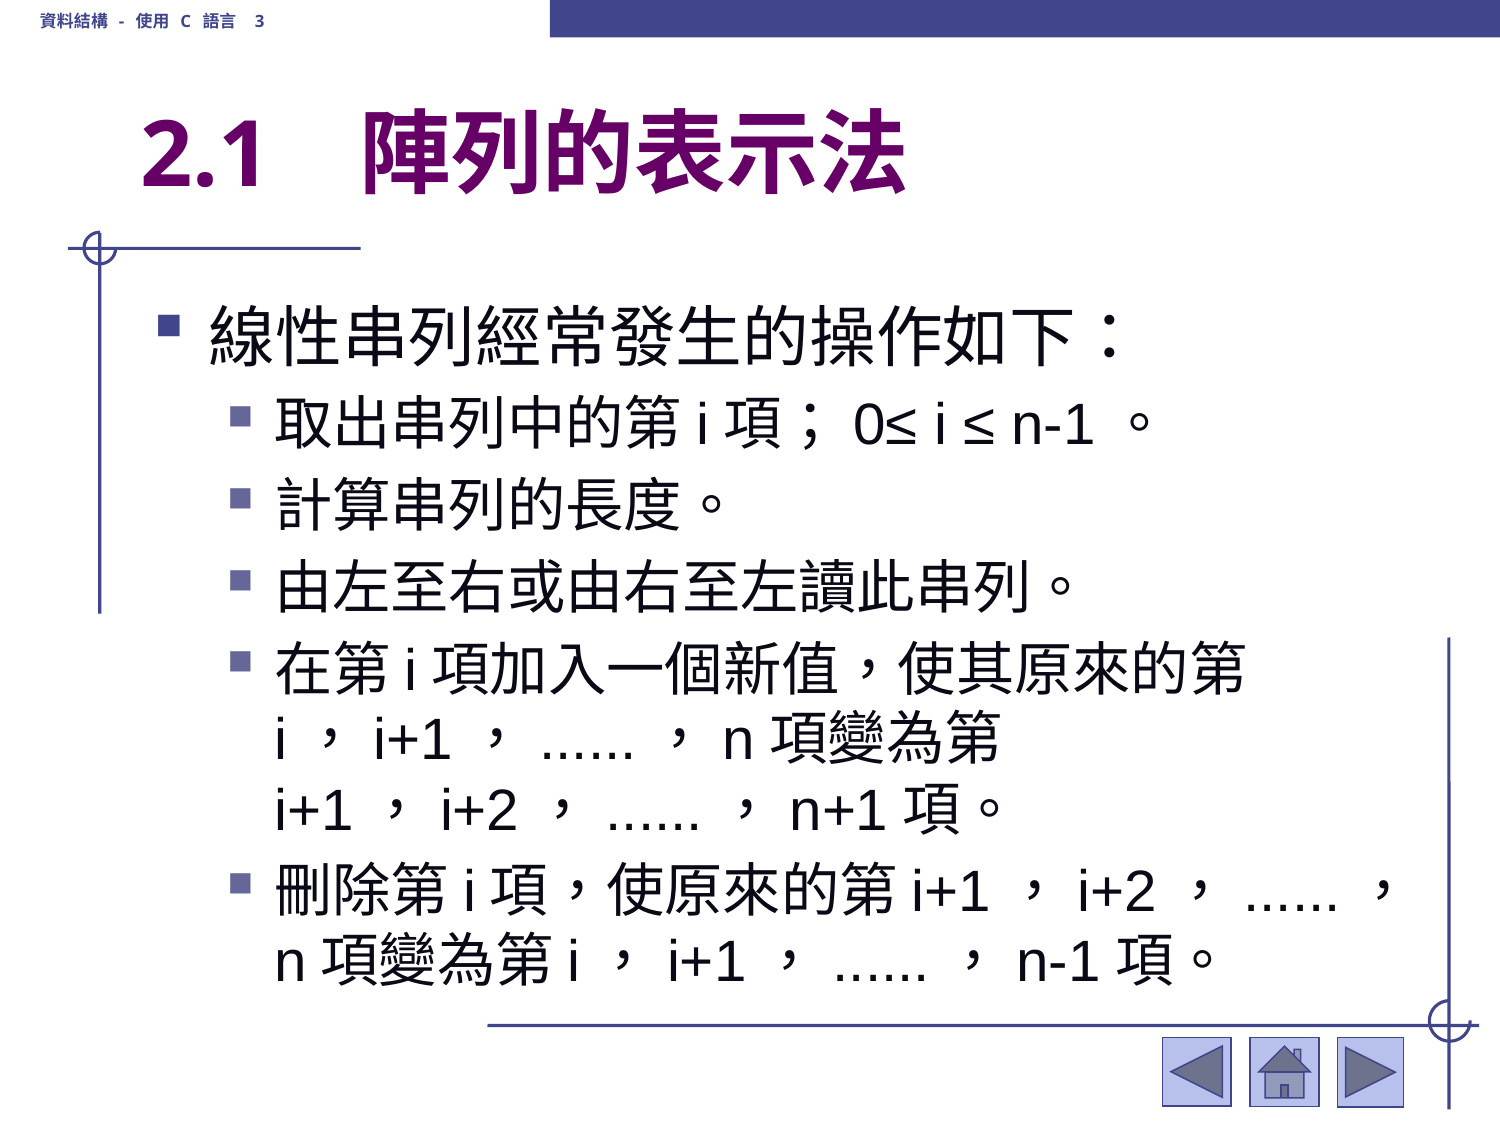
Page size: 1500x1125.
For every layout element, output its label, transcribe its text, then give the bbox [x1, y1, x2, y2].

title 2.1 陣列的表示法 [125, 87, 1400, 213]
slide_number 資料結構 - 使用 C 語言 3 [24, 0, 488, 50]
list 線性串列經常發生的操作如下： 取出串列中的第i項；0≤ i ≤ n-1。 計算串列的長度。 由左至右或由右至左讀此串列。 在第i項加入一個新值，使其原來的第i，i+1，......，n項變為第i+1，i+2，......，n+1項。 刪除第i項，使原來的第i+1，i+2，......，n項變為第i，i+1，......，n-1項。 [137, 287, 1438, 988]
